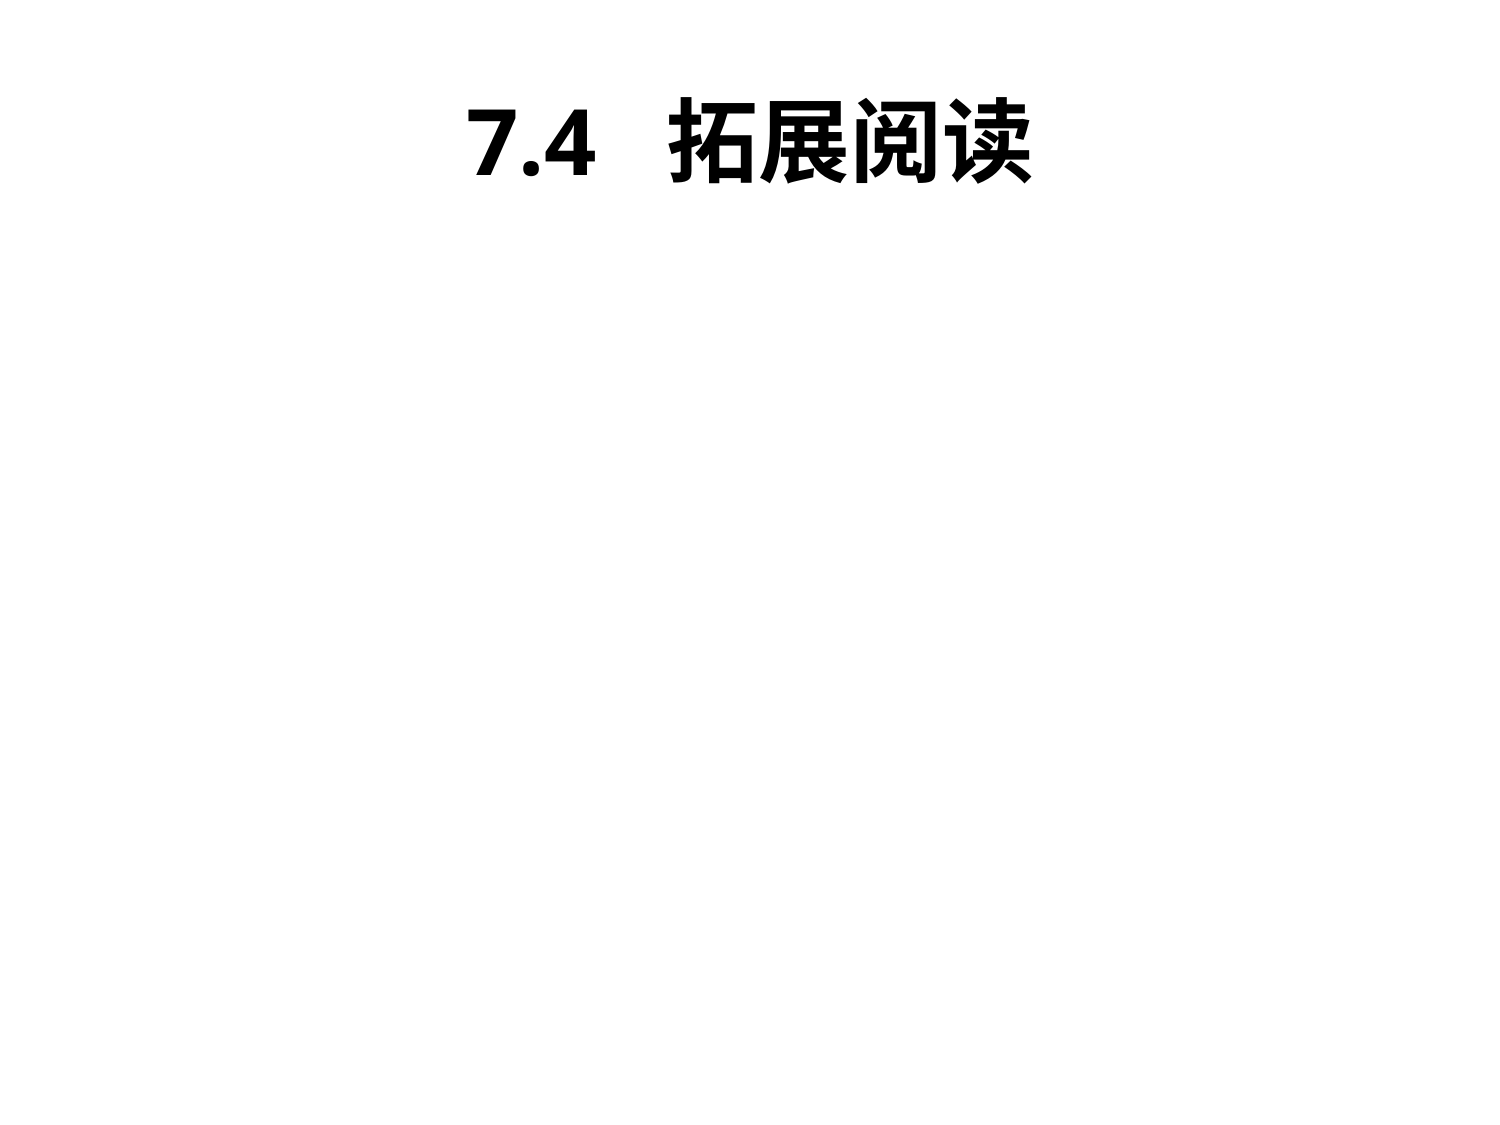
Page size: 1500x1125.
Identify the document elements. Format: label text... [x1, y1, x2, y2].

title 7.4 拓展阅读 [75, 45, 1425, 233]
